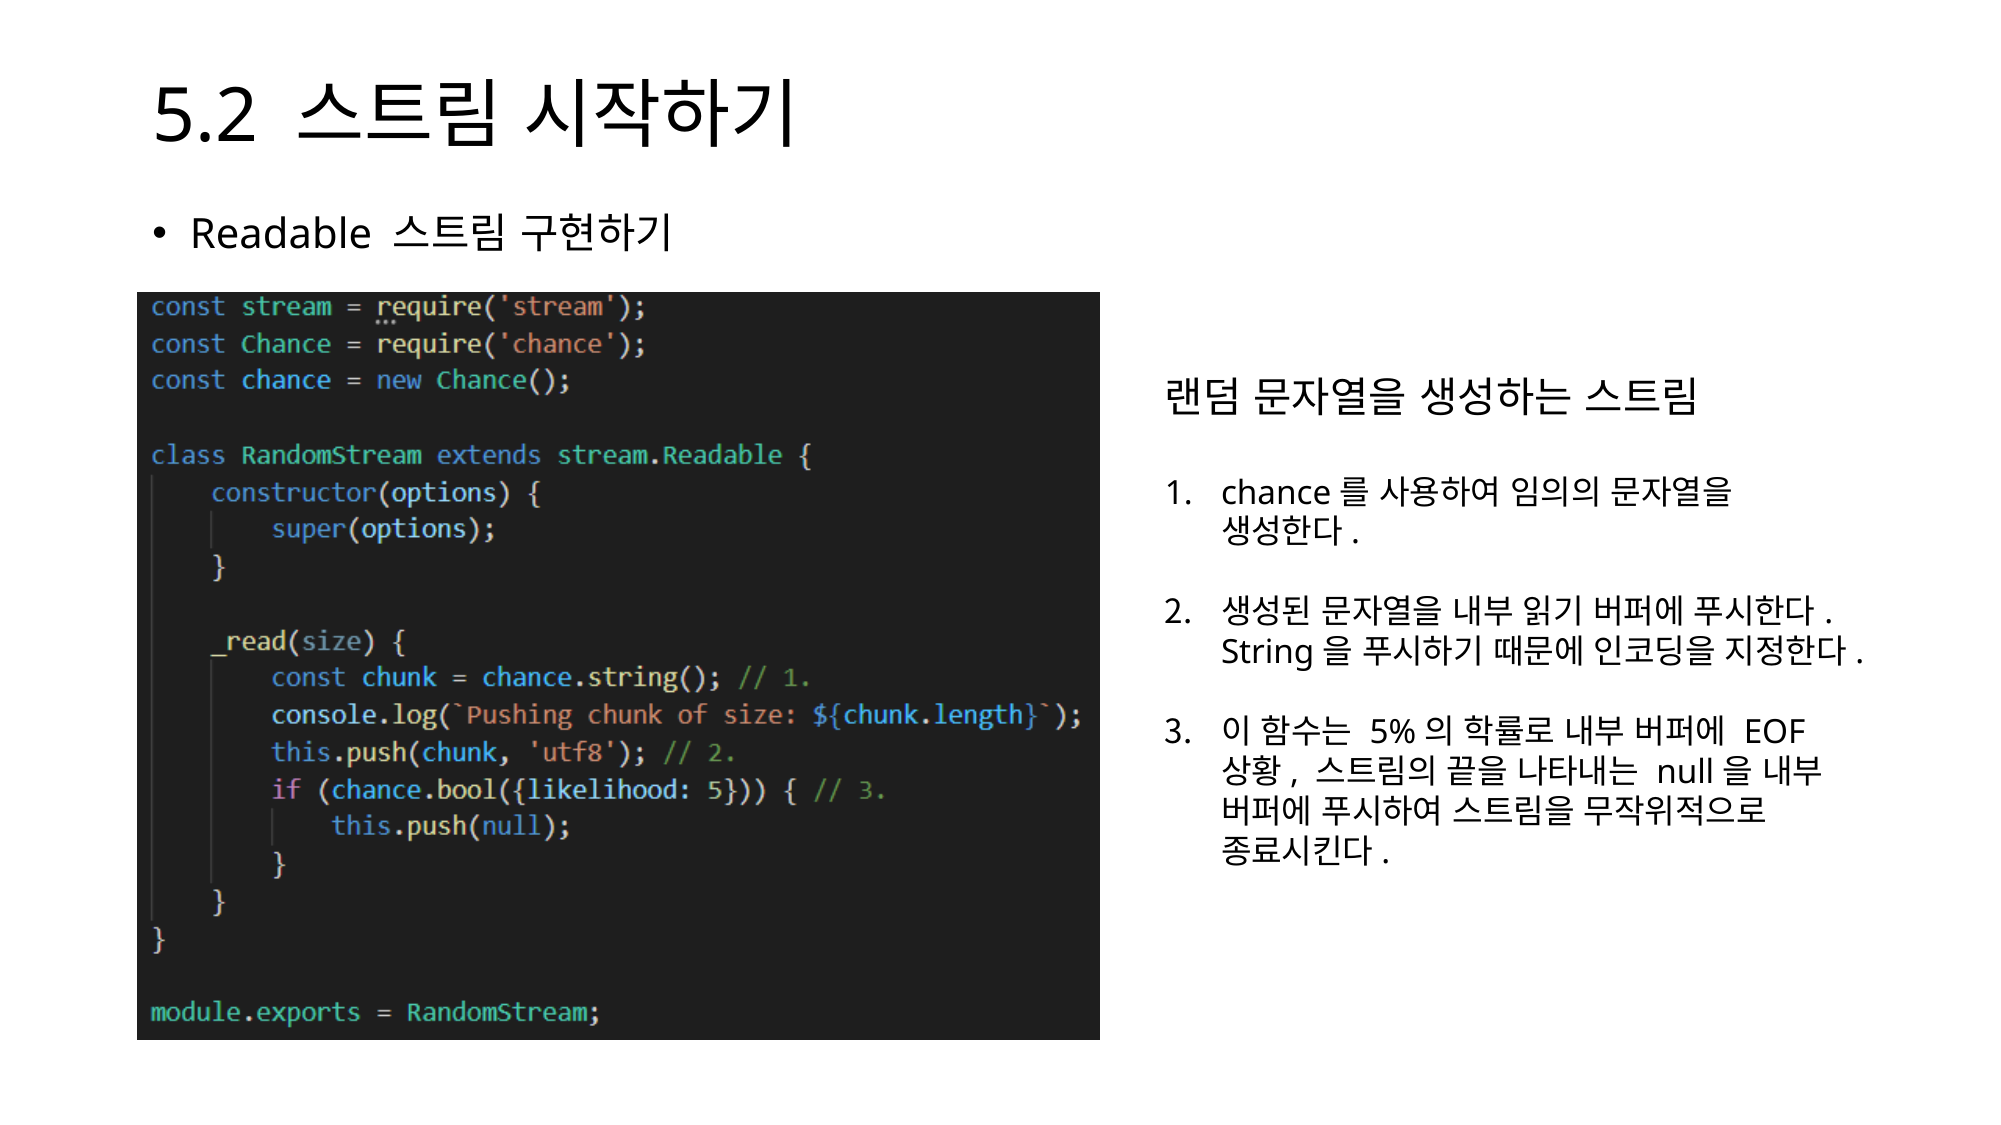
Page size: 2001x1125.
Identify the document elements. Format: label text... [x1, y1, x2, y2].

title 5.2 스트림 시작하기 [137, 59, 1863, 175]
text_box 랜덤 문자열을 생성하는 스트림 chance를 사용하여 임의의 문자열을 생성한다. 생성된 문자열을 내부 읽기 버퍼에 푸시한다. String을 푸시하기 때문에 인코딩을 지정한다. 이 함수는 5%의 학률로 내부 버퍼에 EOF 상황, 스트림의 끝을 나타내는 null을 내부 버퍼에 푸시하여 스트림을 무작위적으로 종료시킨다. [1149, 363, 1863, 923]
picture [137, 292, 1100, 1040]
list Readable 스트림 구현하기 [137, 204, 1863, 1022]
